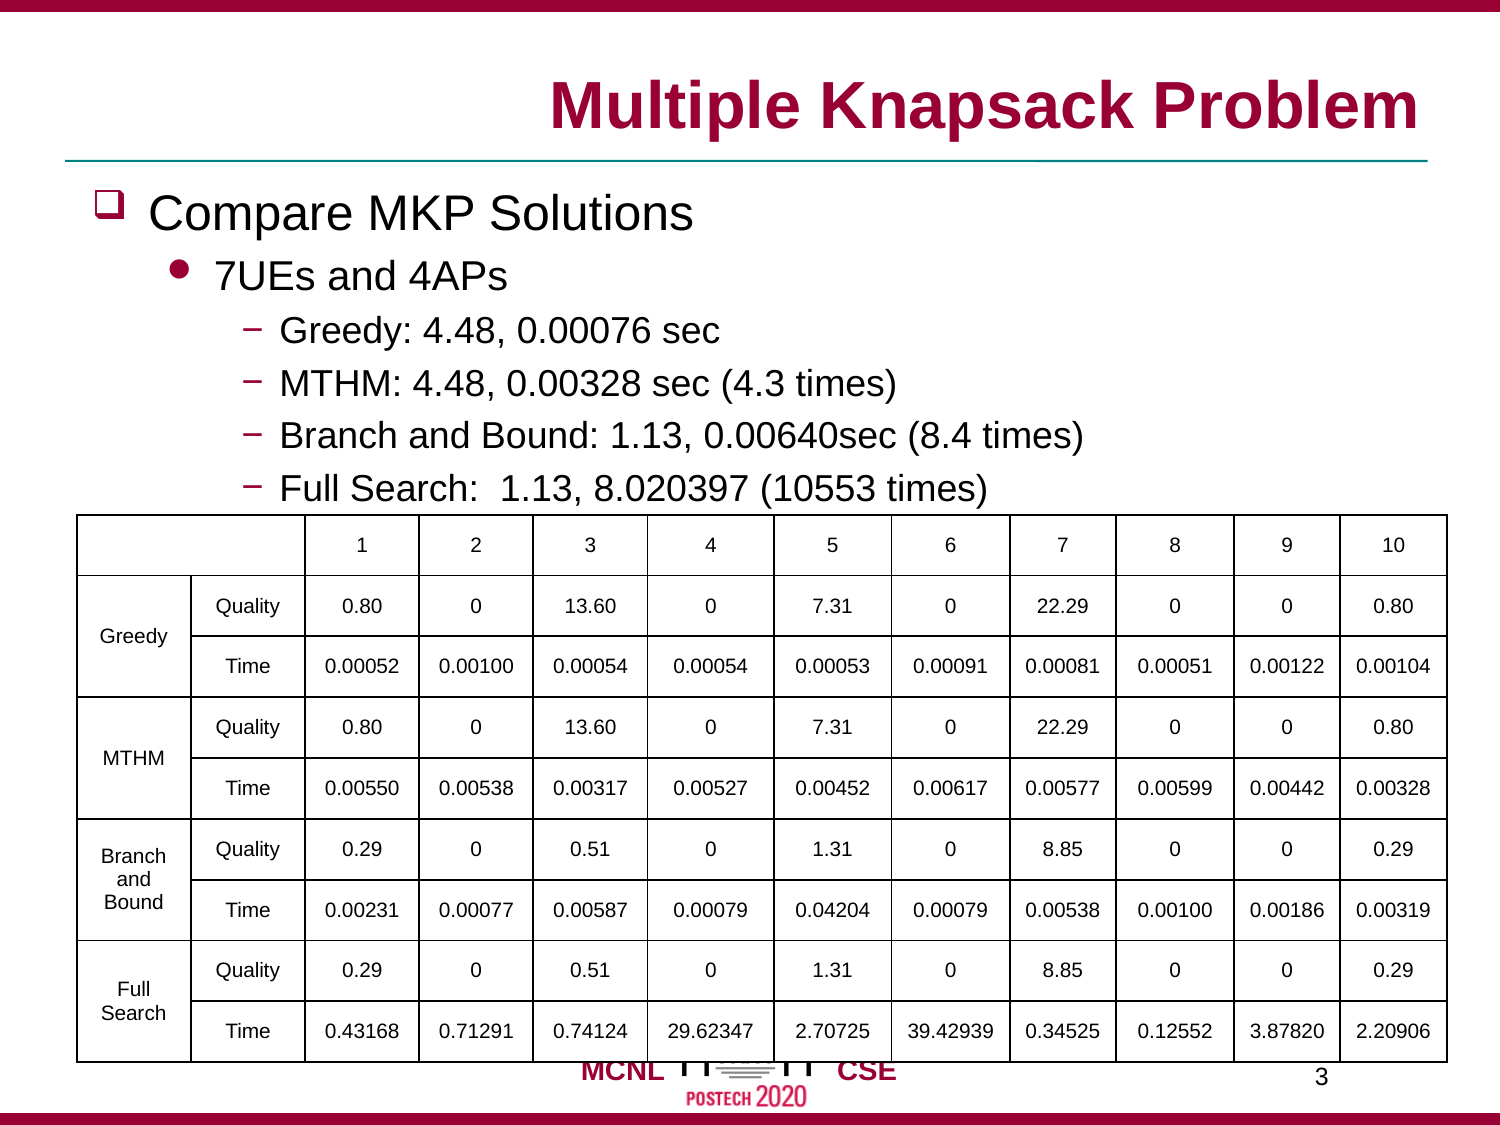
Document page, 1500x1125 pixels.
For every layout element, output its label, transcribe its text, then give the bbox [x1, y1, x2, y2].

table_cell 0.71291 [420, 1002, 532, 1061]
table_cell 0.00079 [892, 881, 1009, 940]
table_header 7 [1011, 516, 1115, 575]
table_cell 0 [648, 576, 773, 635]
table_cell 1.31 [775, 820, 891, 879]
table_cell 39.42939 [892, 1002, 1009, 1061]
table_cell 0.00079 [648, 881, 773, 940]
table_header 9 [1235, 516, 1339, 575]
table_cell Full Search [78, 941, 190, 1061]
table_cell 13.60 [534, 576, 647, 635]
table_cell 8.85 [1011, 941, 1115, 1000]
table_cell 0.00054 [534, 637, 647, 696]
table_header [78, 516, 304, 575]
table_cell 0.00538 [420, 759, 532, 818]
table_header 1 [306, 516, 418, 575]
table_cell 0 [420, 820, 532, 879]
table_cell Greedy [78, 576, 190, 696]
table_cell 7.31 [775, 698, 891, 757]
table_cell 13.60 [534, 698, 647, 757]
table_cell 8.85 [1011, 820, 1115, 879]
table_cell 0.00442 [1235, 759, 1339, 818]
table_cell 2.70725 [775, 1002, 891, 1061]
table_cell Quality [192, 576, 304, 635]
table_cell 0 [1235, 698, 1339, 757]
table_cell 0.04204 [775, 881, 891, 940]
table_cell 0.00452 [775, 759, 891, 818]
table_cell 0.29 [306, 941, 418, 1000]
slide_number 3 [1299, 1063, 1425, 1113]
table_cell 0.12552 [1117, 1002, 1233, 1061]
table_cell 0 [648, 820, 773, 879]
table_cell 0 [420, 576, 532, 635]
table_cell 29.62347 [648, 1002, 773, 1061]
table_header 4 [648, 516, 773, 575]
table_cell 0.00122 [1235, 637, 1339, 696]
table_cell 0.43168 [306, 1002, 418, 1061]
table_cell 0 [1117, 576, 1233, 635]
table_cell 0 [648, 698, 773, 757]
table_cell Branch and Bound [78, 820, 190, 940]
table_cell 0.00319 [1341, 881, 1446, 940]
table_cell 0.00077 [420, 881, 532, 940]
table_cell Time [192, 881, 304, 940]
table_cell 0.80 [306, 576, 418, 635]
table_cell 2.20906 [1341, 1002, 1446, 1061]
table_cell 0.29 [306, 820, 418, 879]
table_cell 0.00100 [1117, 881, 1233, 940]
table_cell 0 [892, 820, 1009, 879]
table_cell 0 [892, 941, 1009, 1000]
table_cell 0.00617 [892, 759, 1009, 818]
table_cell 0.00091 [892, 637, 1009, 696]
table_cell 0 [1117, 941, 1233, 1000]
list Compare MKP Solutions 7UEs and 4APs Greedy: 4.48, 0.00076 sec MTHM: 4.48, 0.00328 sec (4.3 times) Branch and Bound: 1.13, 0.00640sec (8.4 times) Full Search: 1.13, 8.020397 (10553 times) [76, 172, 1427, 514]
table_cell 22.29 [1011, 698, 1115, 757]
table_cell 0 [1117, 820, 1233, 879]
table_cell Quality [192, 698, 304, 757]
table_cell 0.00577 [1011, 759, 1115, 818]
table_cell 0 [1117, 698, 1233, 757]
table_cell Time [192, 637, 304, 696]
table_cell 0.00538 [1011, 881, 1115, 940]
table_cell 22.29 [1011, 576, 1115, 635]
picture [672, 1063, 820, 1111]
table_header 6 [892, 516, 1009, 575]
table_cell 0.00328 [1341, 759, 1446, 818]
table_cell 0.80 [1341, 698, 1446, 757]
table_cell 0.51 [534, 820, 647, 879]
table_cell 1.31 [775, 941, 891, 1000]
table_cell 0 [1235, 941, 1339, 1000]
table_cell 0.00081 [1011, 637, 1115, 696]
title Multiple Knapsack Problem [74, 36, 1436, 150]
table_cell 0 [420, 698, 532, 757]
table_cell 0.00104 [1341, 637, 1446, 696]
table_cell 0.29 [1341, 941, 1446, 1000]
table_header 5 [775, 516, 891, 575]
table_cell 0.00052 [306, 637, 418, 696]
table_cell Time [192, 759, 304, 818]
table_cell MTHM [78, 698, 190, 818]
table_cell 0.00231 [306, 881, 418, 940]
table_cell 0 [648, 941, 773, 1000]
table_cell 3.87820 [1235, 1002, 1339, 1061]
table_header 10 [1341, 516, 1446, 575]
table_cell 0.00053 [775, 637, 891, 696]
table_cell 0.00054 [648, 637, 773, 696]
table_cell 0.00527 [648, 759, 773, 818]
table_cell 0 [892, 576, 1009, 635]
table_cell 0.00587 [534, 881, 647, 940]
table_cell 0 [1235, 820, 1339, 879]
table_cell 0 [1235, 576, 1339, 635]
table_cell 0.00186 [1235, 881, 1339, 940]
table_cell 0.00051 [1117, 637, 1233, 696]
table_cell 0.34525 [1011, 1002, 1115, 1061]
table_cell 0 [892, 698, 1009, 757]
table_cell Time [192, 1002, 304, 1061]
table_cell 0.00100 [420, 637, 532, 696]
table_cell 7.31 [775, 576, 891, 635]
table_cell 0.00317 [534, 759, 647, 818]
table_header 2 [420, 516, 532, 575]
table_cell Quality [192, 941, 304, 1000]
table_cell 0.51 [534, 941, 647, 1000]
table_header 3 [534, 516, 647, 575]
table_cell 0.00599 [1117, 759, 1233, 818]
table_header 8 [1117, 516, 1233, 575]
table_cell 0.74124 [534, 1002, 647, 1061]
table_cell 0.80 [1341, 576, 1446, 635]
table_cell 0.80 [306, 698, 418, 757]
table_cell Quality [192, 820, 304, 879]
table_cell 0.29 [1341, 820, 1446, 879]
table_cell 0.00550 [306, 759, 418, 818]
table_cell 0 [420, 941, 532, 1000]
